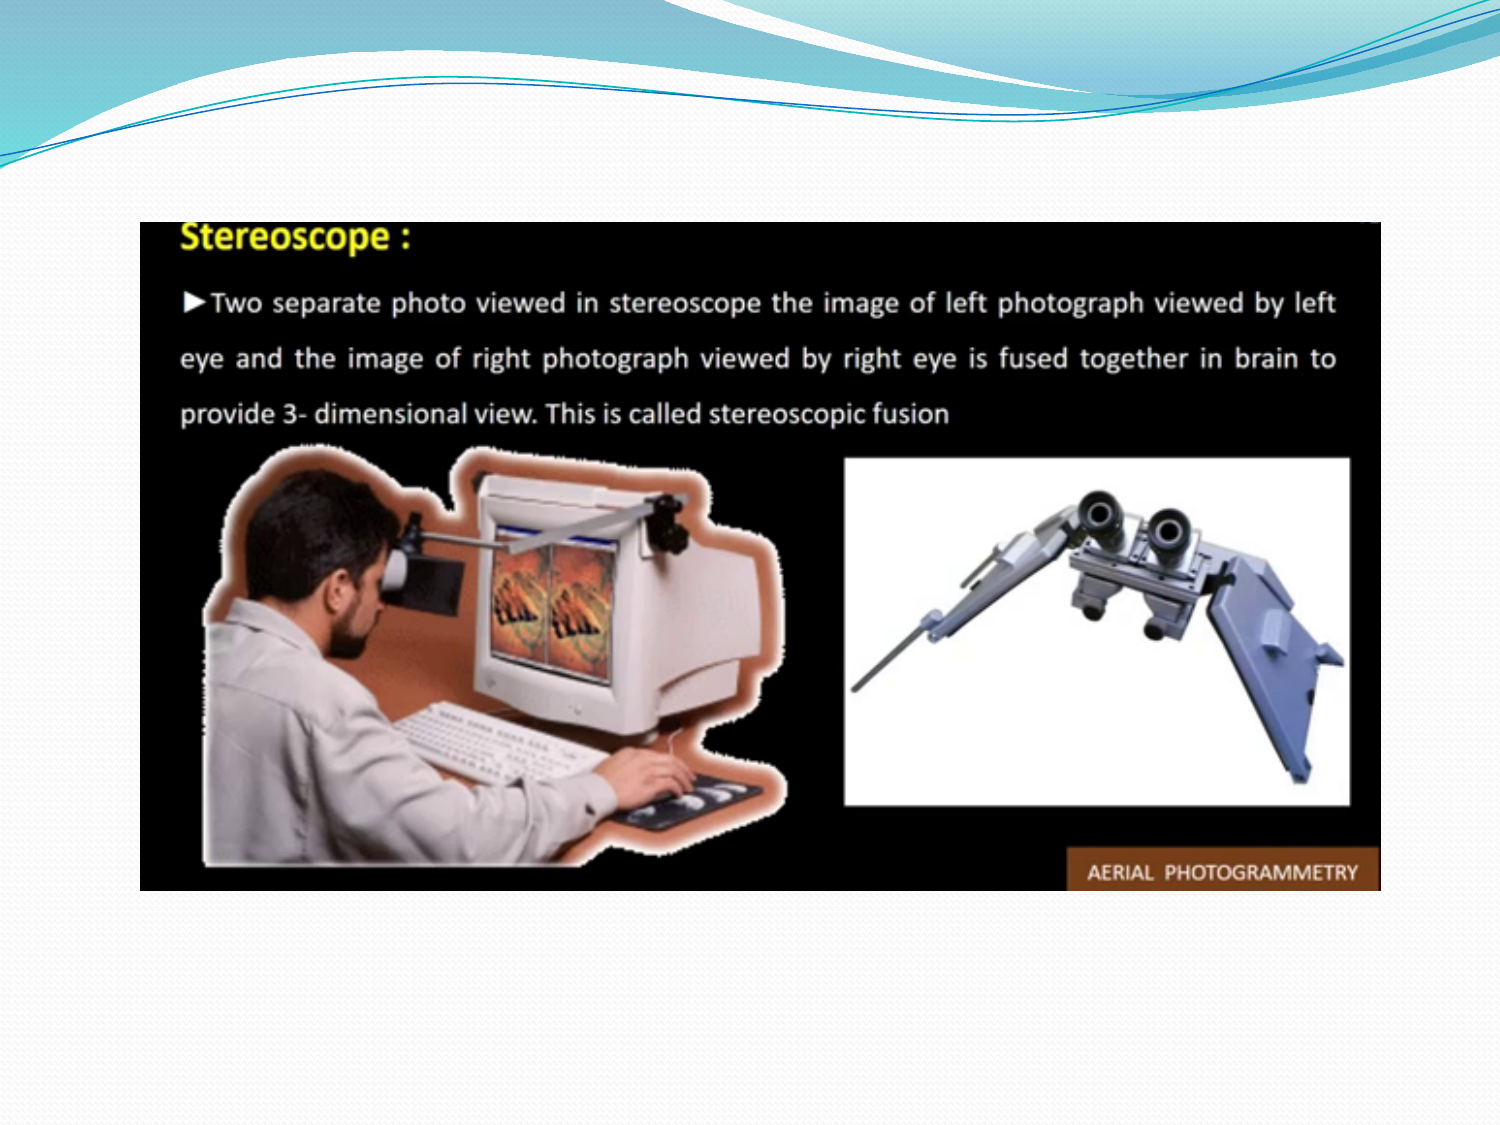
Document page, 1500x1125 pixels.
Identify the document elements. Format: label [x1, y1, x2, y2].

picture [140, 222, 1381, 892]
